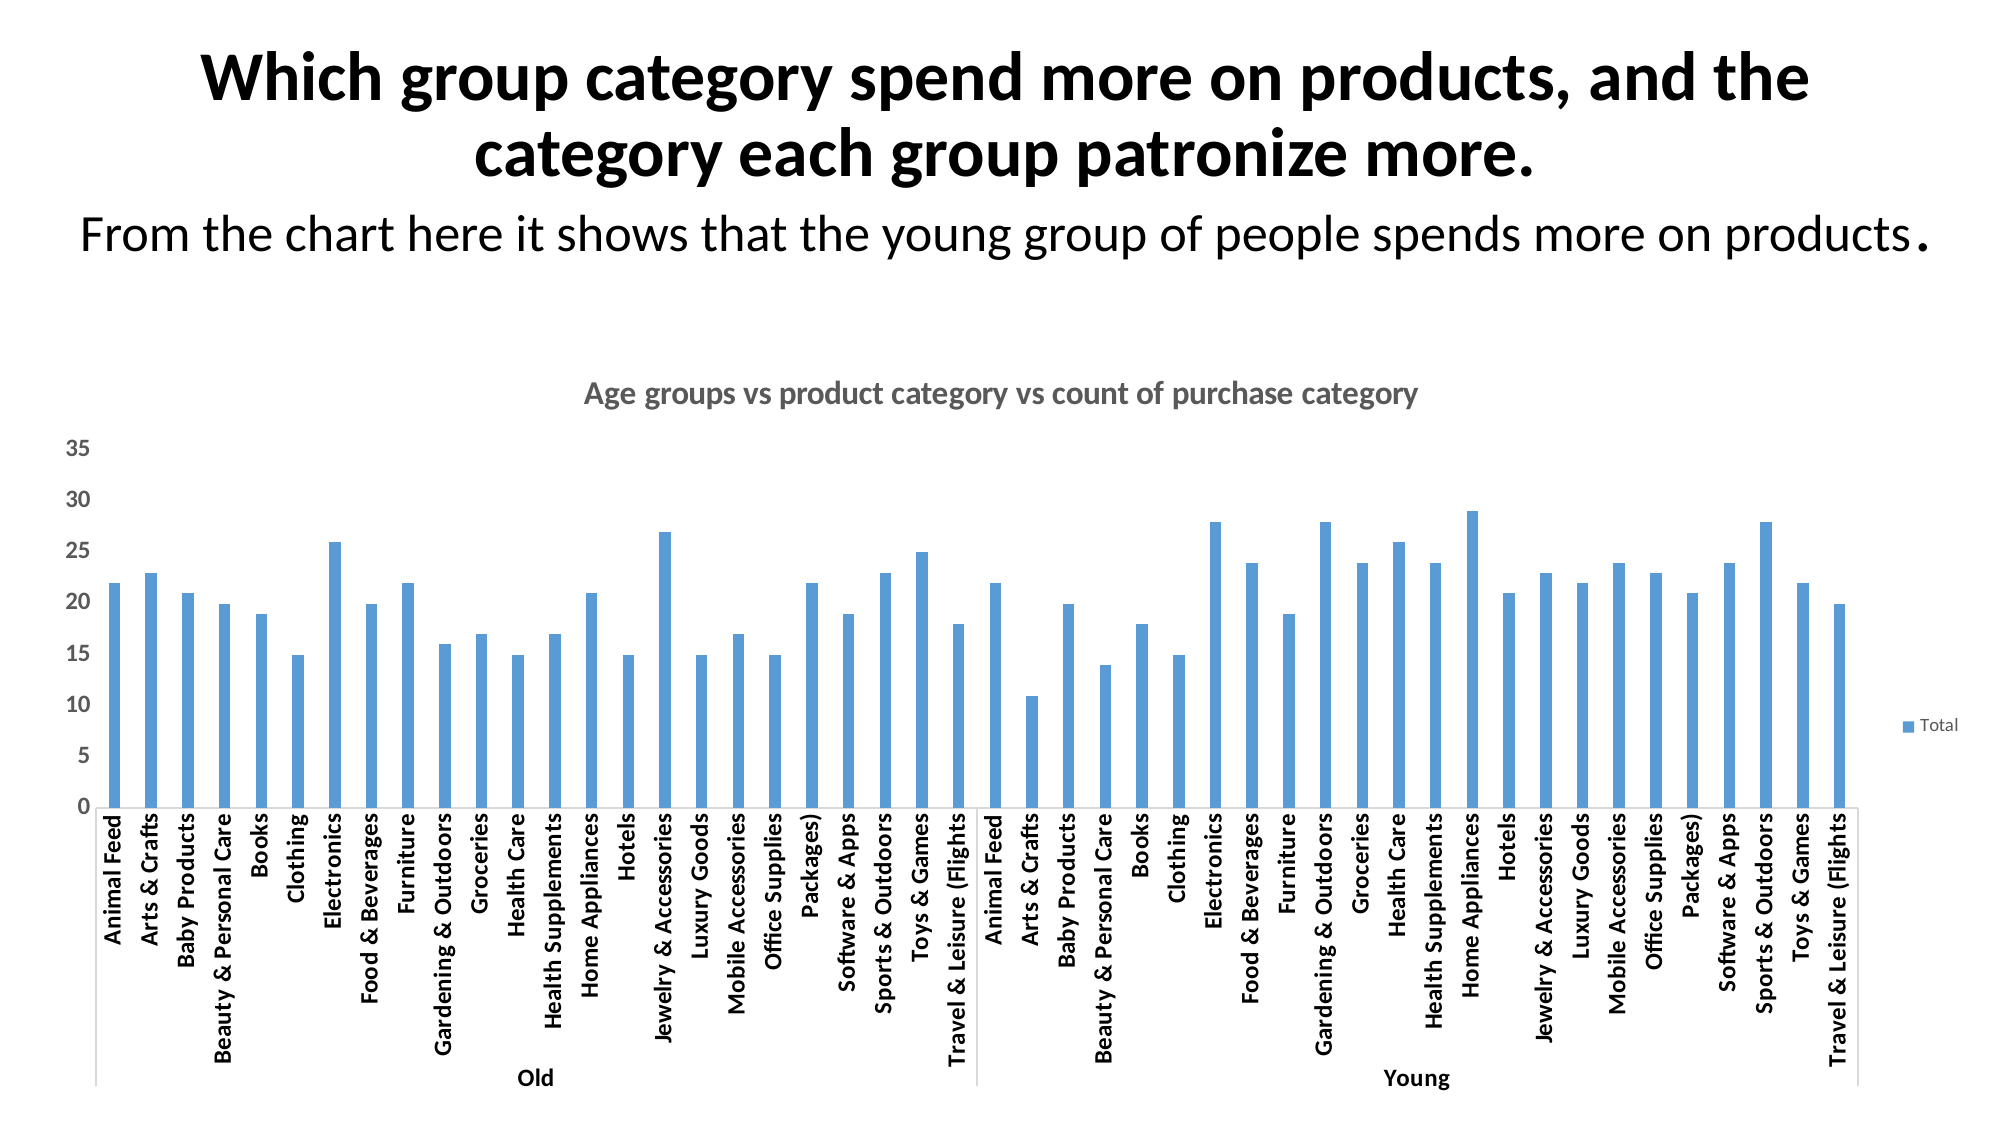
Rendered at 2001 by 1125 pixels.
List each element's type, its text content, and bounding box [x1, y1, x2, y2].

title Which group category spend more on products, and the category each group patronize more. From the chart here it shows that the young group of people spends more on products. [58, 29, 1954, 278]
chart [26, 346, 1978, 1108]
